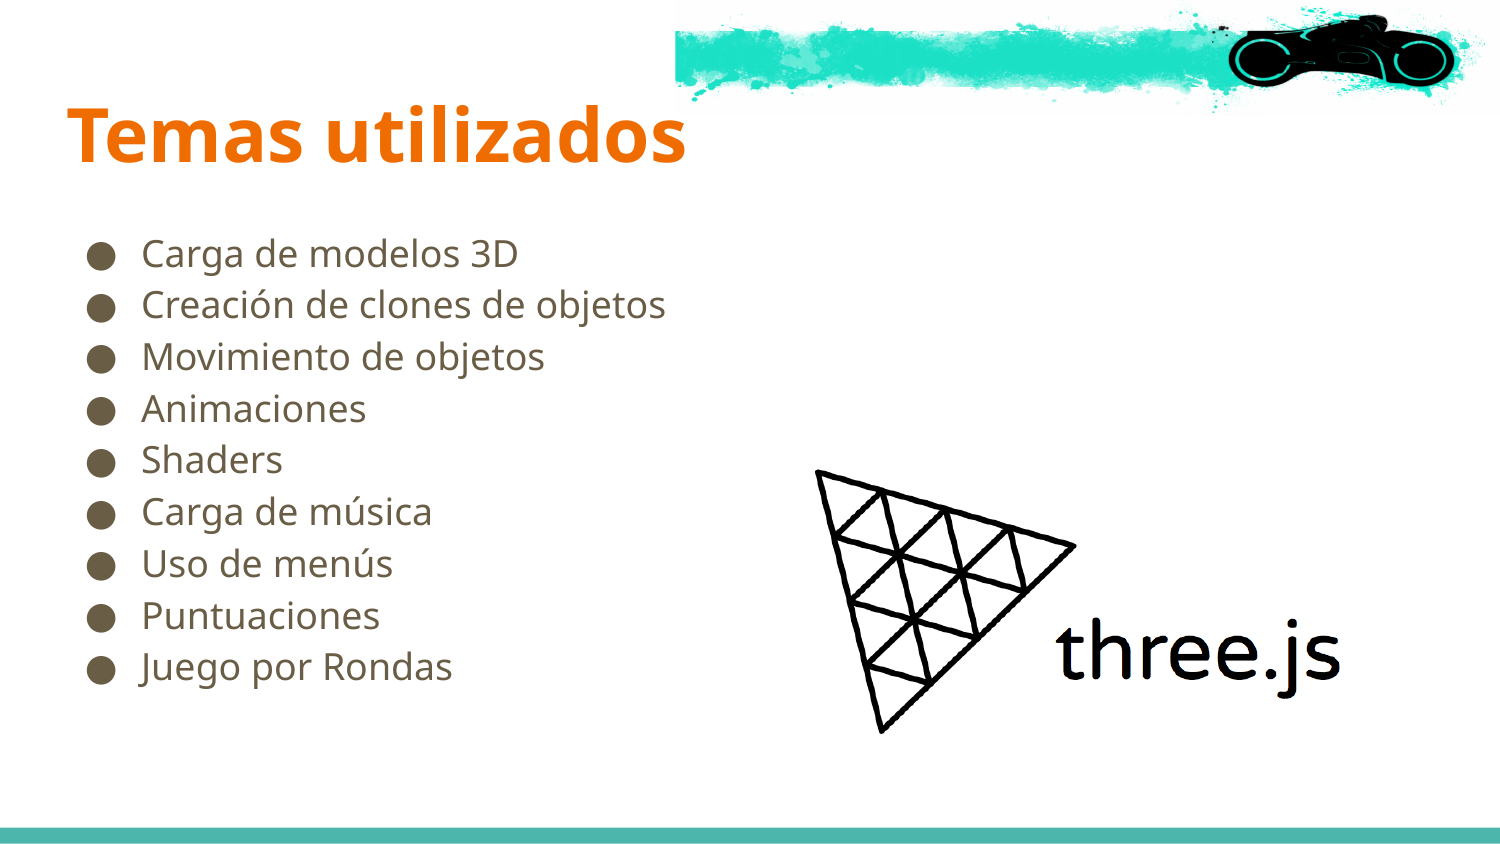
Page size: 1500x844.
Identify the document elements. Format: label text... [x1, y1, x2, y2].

title Temas utilizados [51, 72, 1449, 189]
picture [787, 446, 1388, 750]
list Carga de modelos 3D Creación de clones de objetos Movimiento de objetos Animaciones Shaders Carga de música Uso de menús Puntuaciones Juego por Rondas [51, 207, 1449, 750]
picture [675, 0, 1500, 117]
